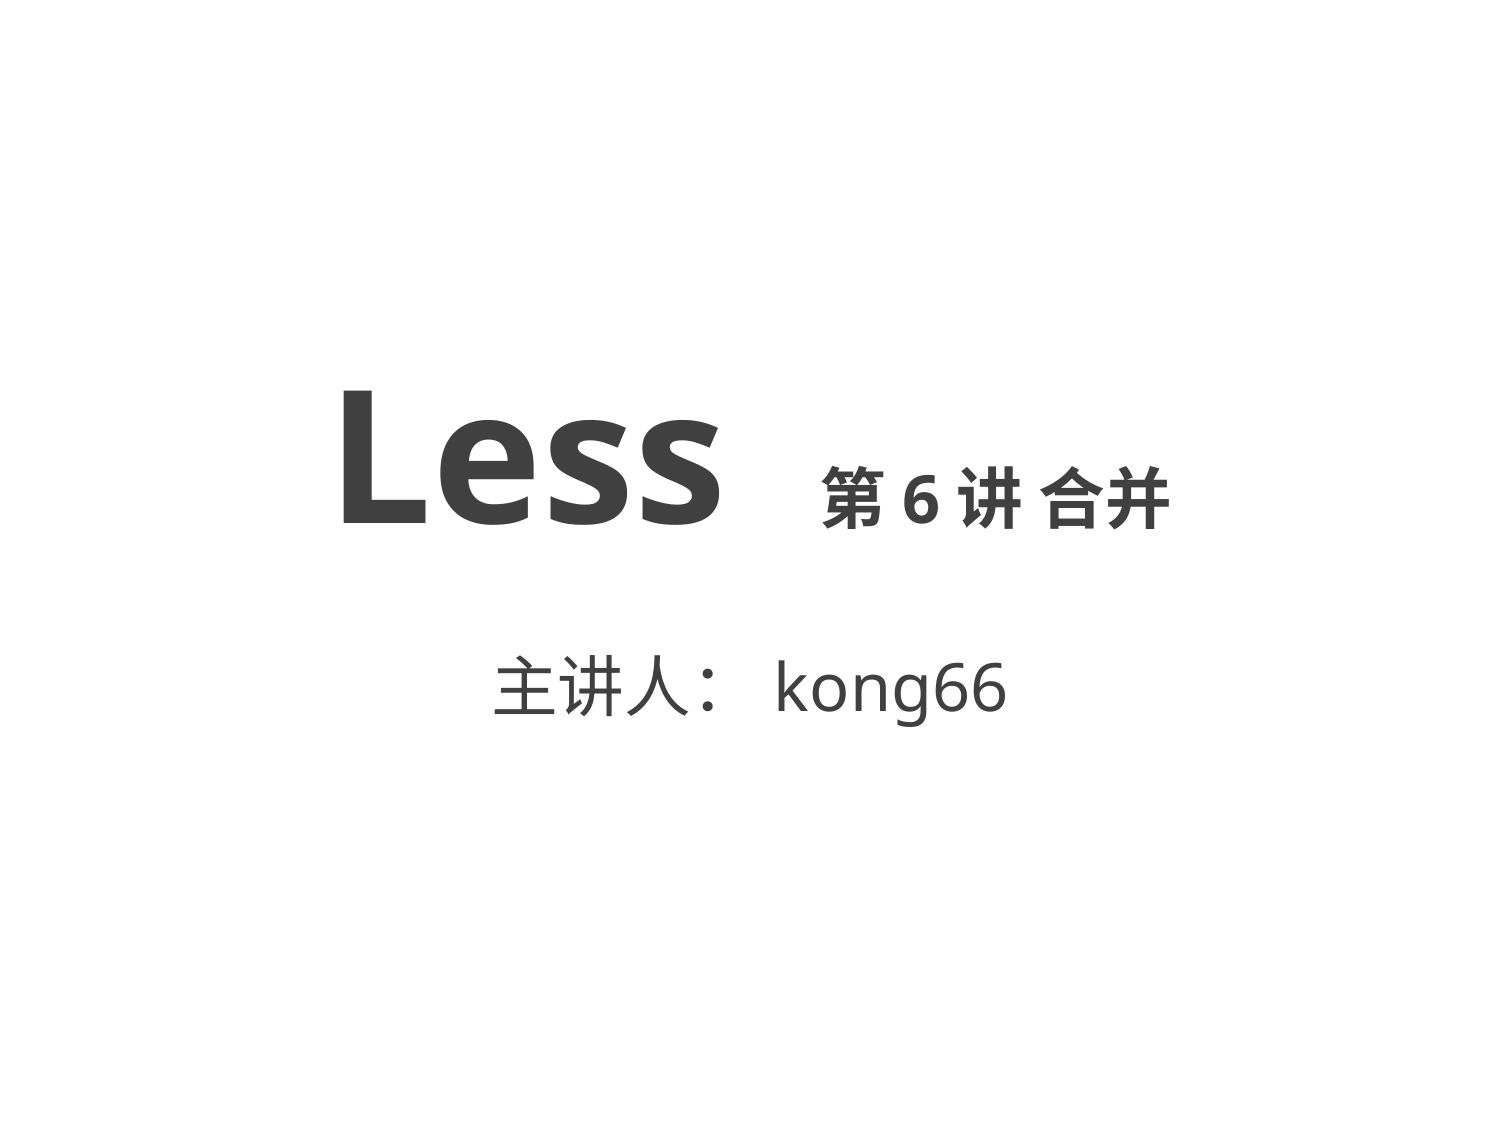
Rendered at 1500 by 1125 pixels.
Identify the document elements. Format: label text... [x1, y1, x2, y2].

subtitle 主讲人：kong66 [225, 637, 1275, 925]
title Less 第6讲 合并 [112, 196, 1388, 591]
